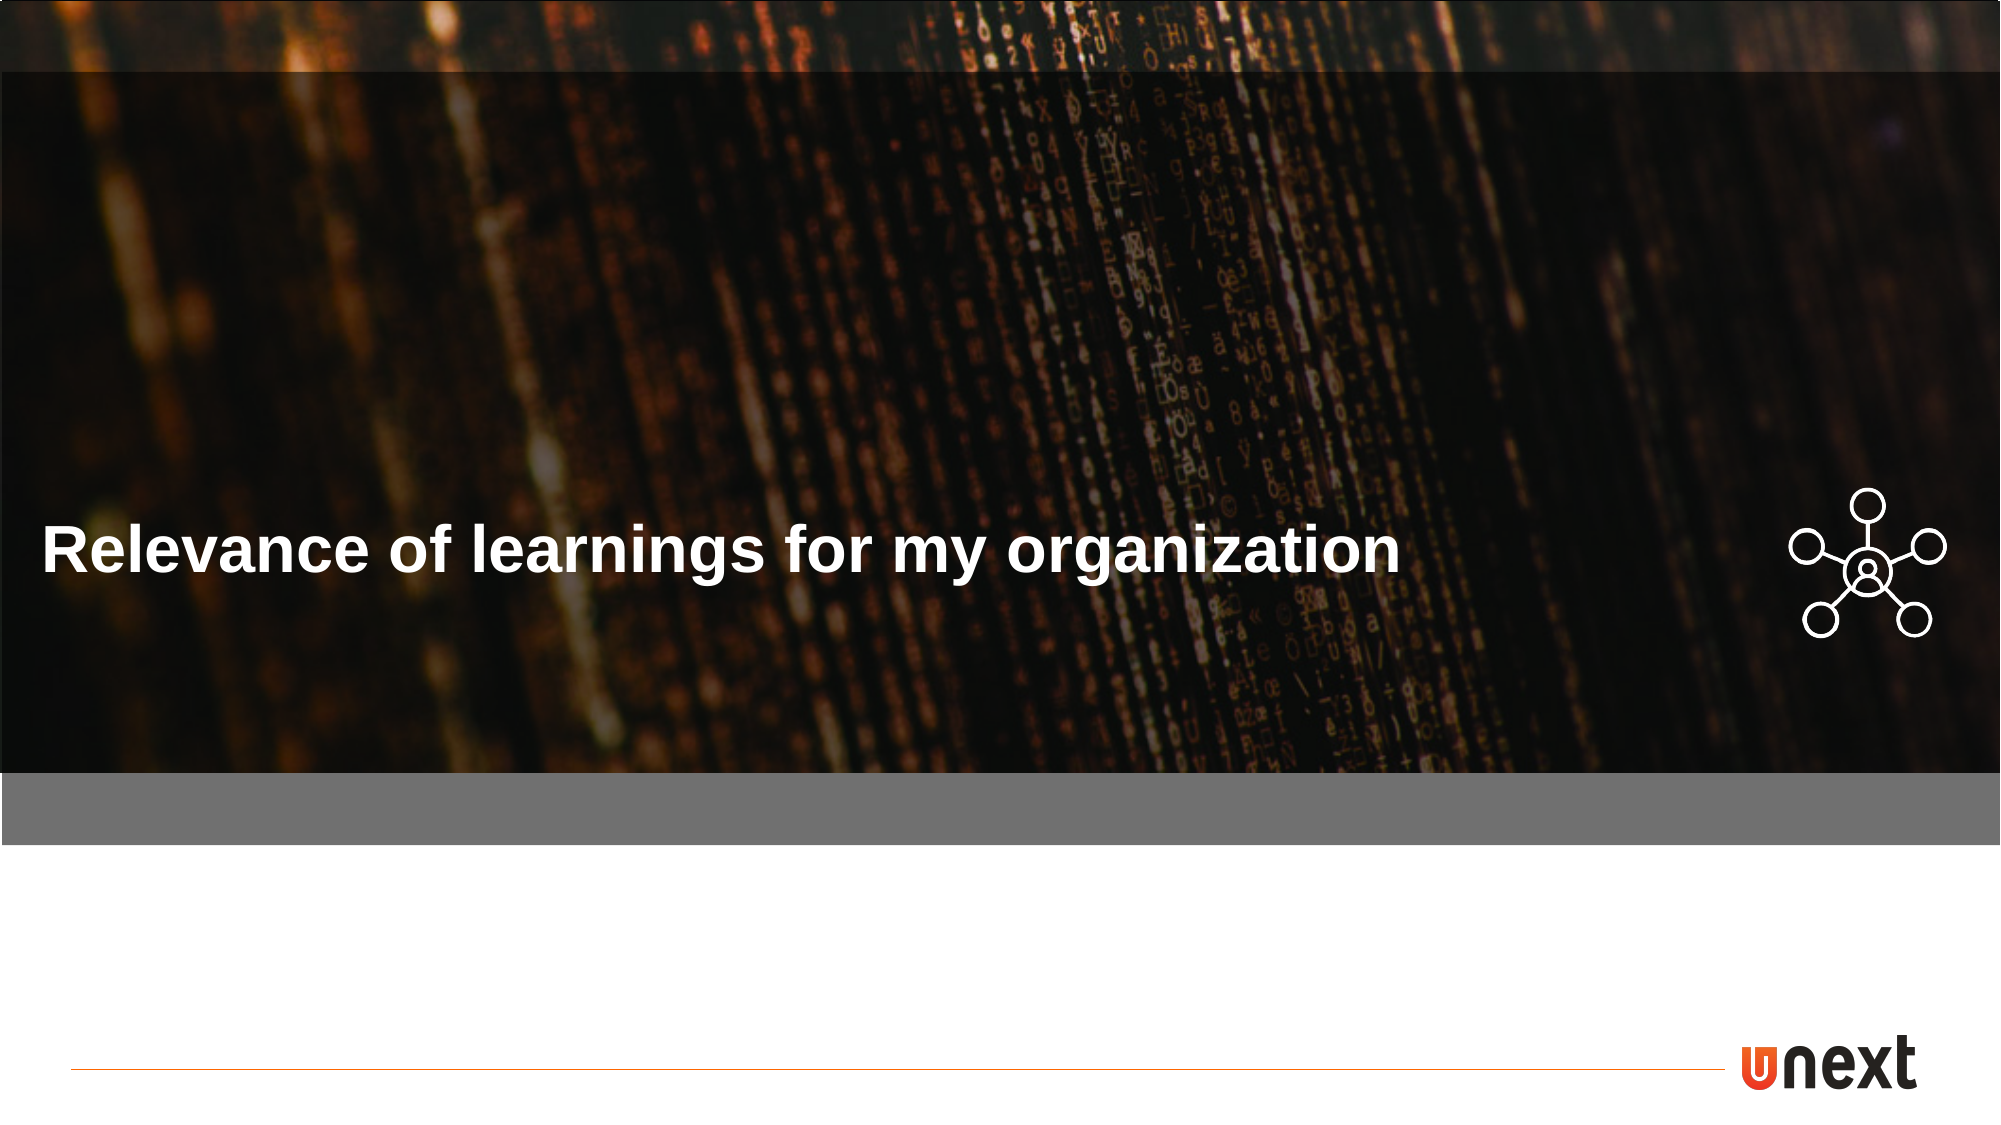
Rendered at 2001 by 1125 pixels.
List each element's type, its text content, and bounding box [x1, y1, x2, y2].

list Relevance of learnings for my organization [26, 498, 1770, 595]
picture [1742, 1035, 1917, 1090]
picture [0, 0, 2000, 773]
